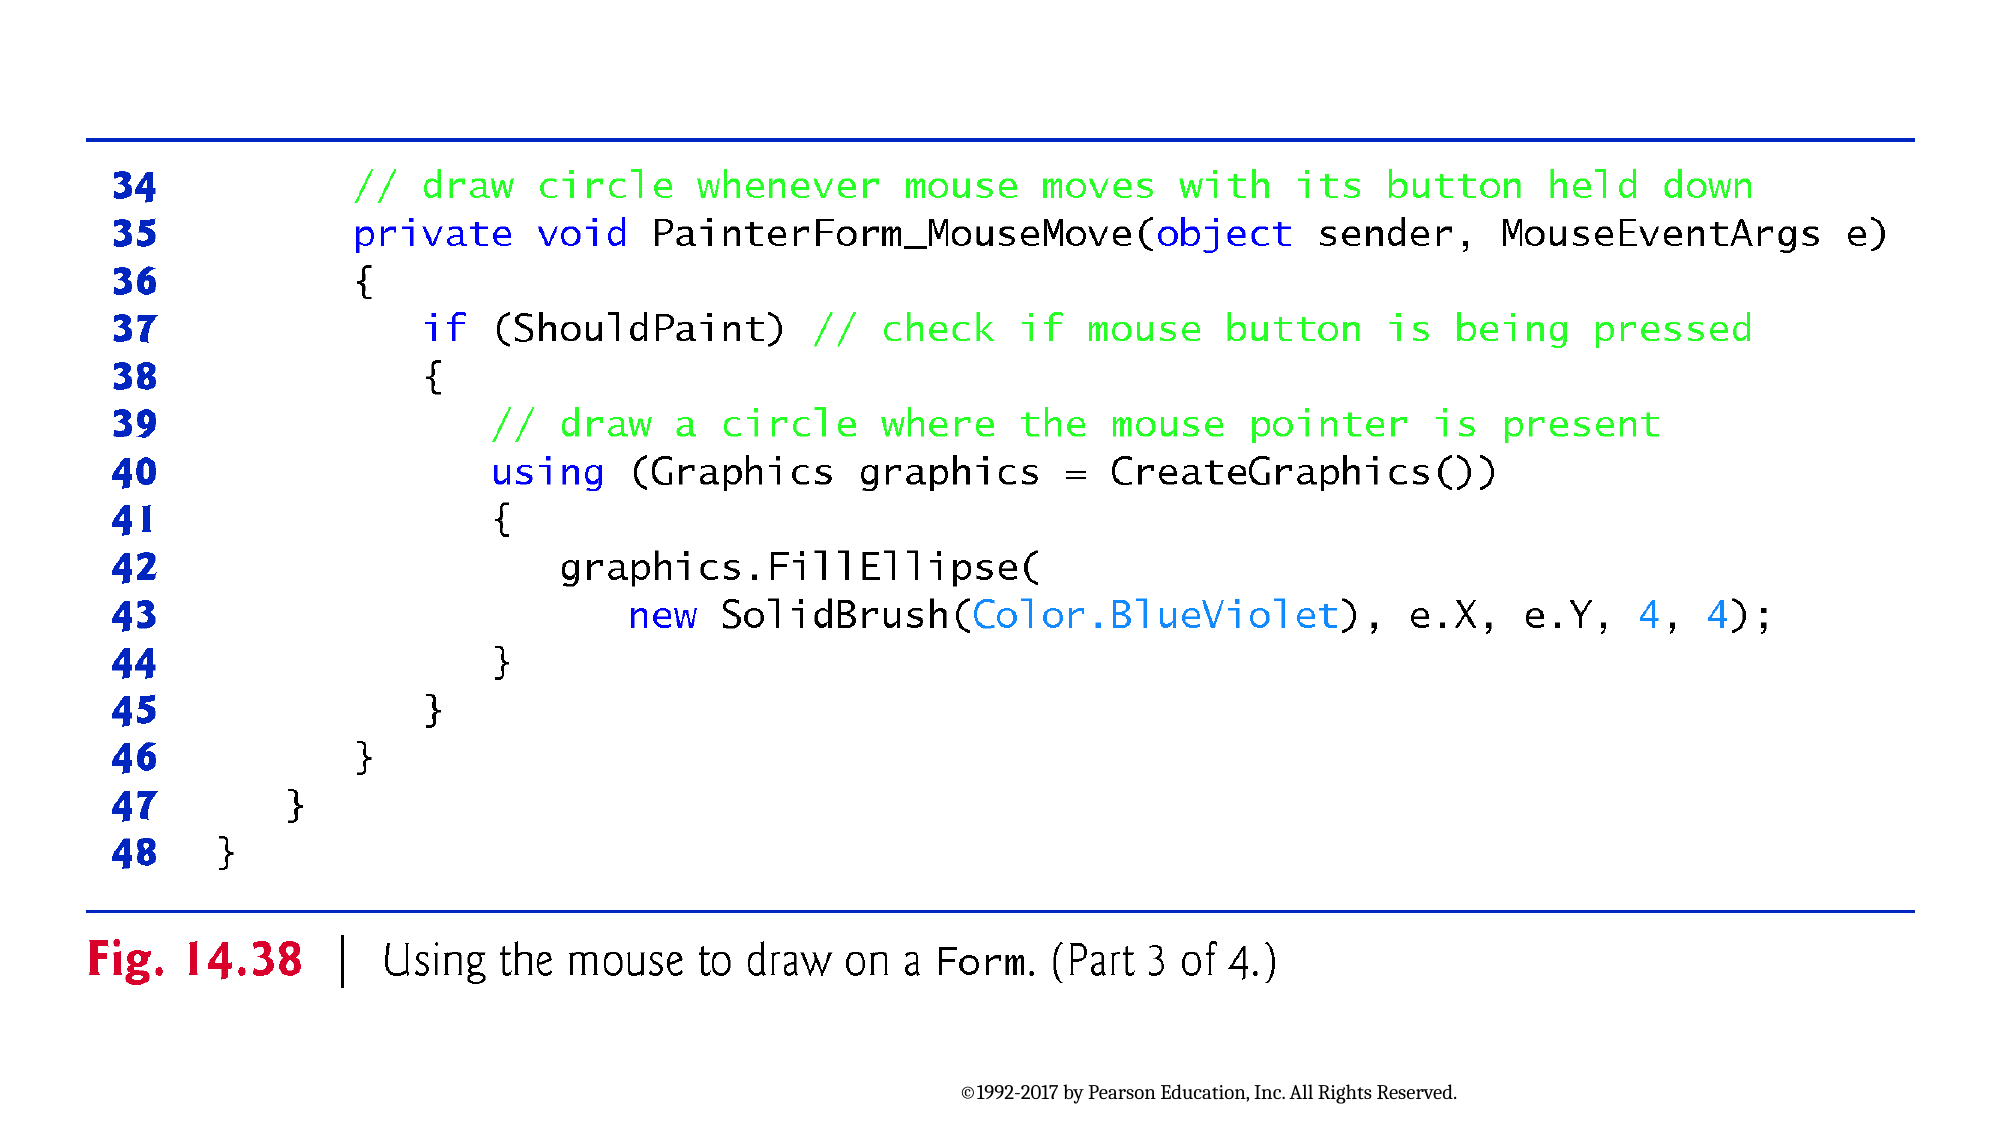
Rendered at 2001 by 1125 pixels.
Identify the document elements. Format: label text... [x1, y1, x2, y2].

footer ©1992-2017 by Pearson Education, Inc. All Rights Reserved. [99, 1085, 1473, 1112]
picture [0, 51, 2000, 1073]
